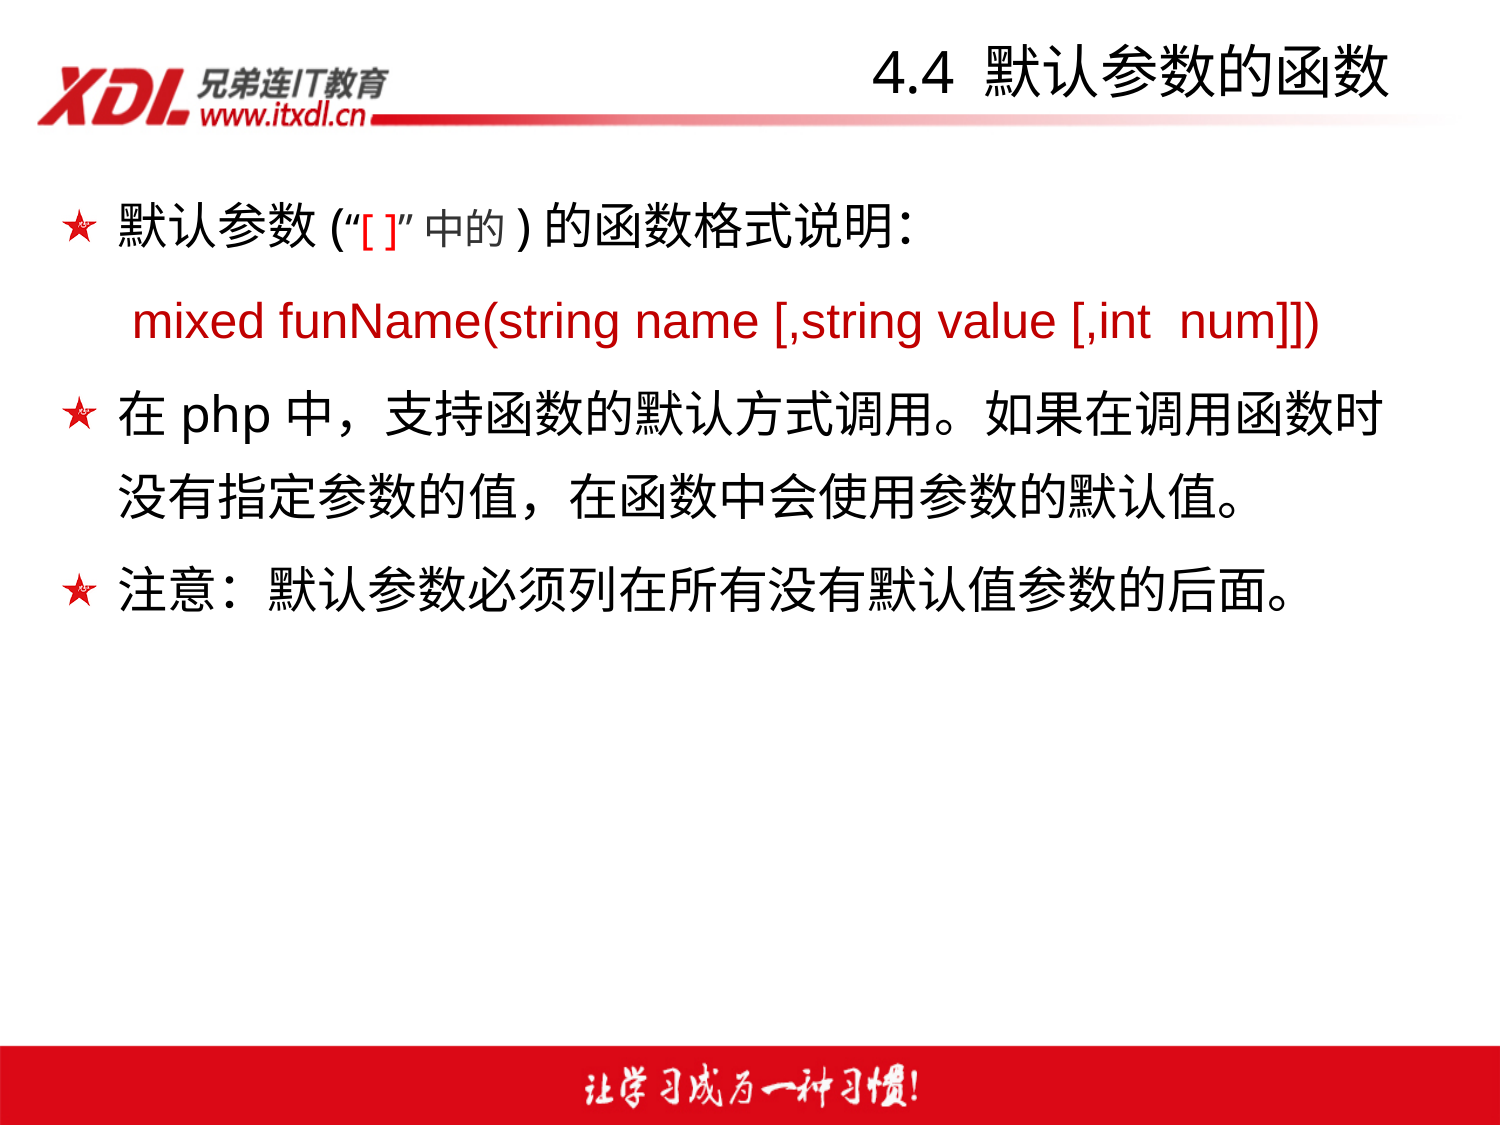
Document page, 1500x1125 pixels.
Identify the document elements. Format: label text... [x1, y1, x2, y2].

title 4.4 默认参数的函数 [339, 23, 1407, 118]
list 默认参数(“[ ]”中的)的函数格式说明： mixed funName(string name [,string value [,int num]]) 在php中，支持函数的默认方式调用。如果在调用函数时没有指定参数的值，在函数中会使用参数的默认值。 注意：默认参数必须列在所有没有默认值参数的后面。 [46, 164, 1407, 1032]
picture [0, 0, 1500, 1125]
